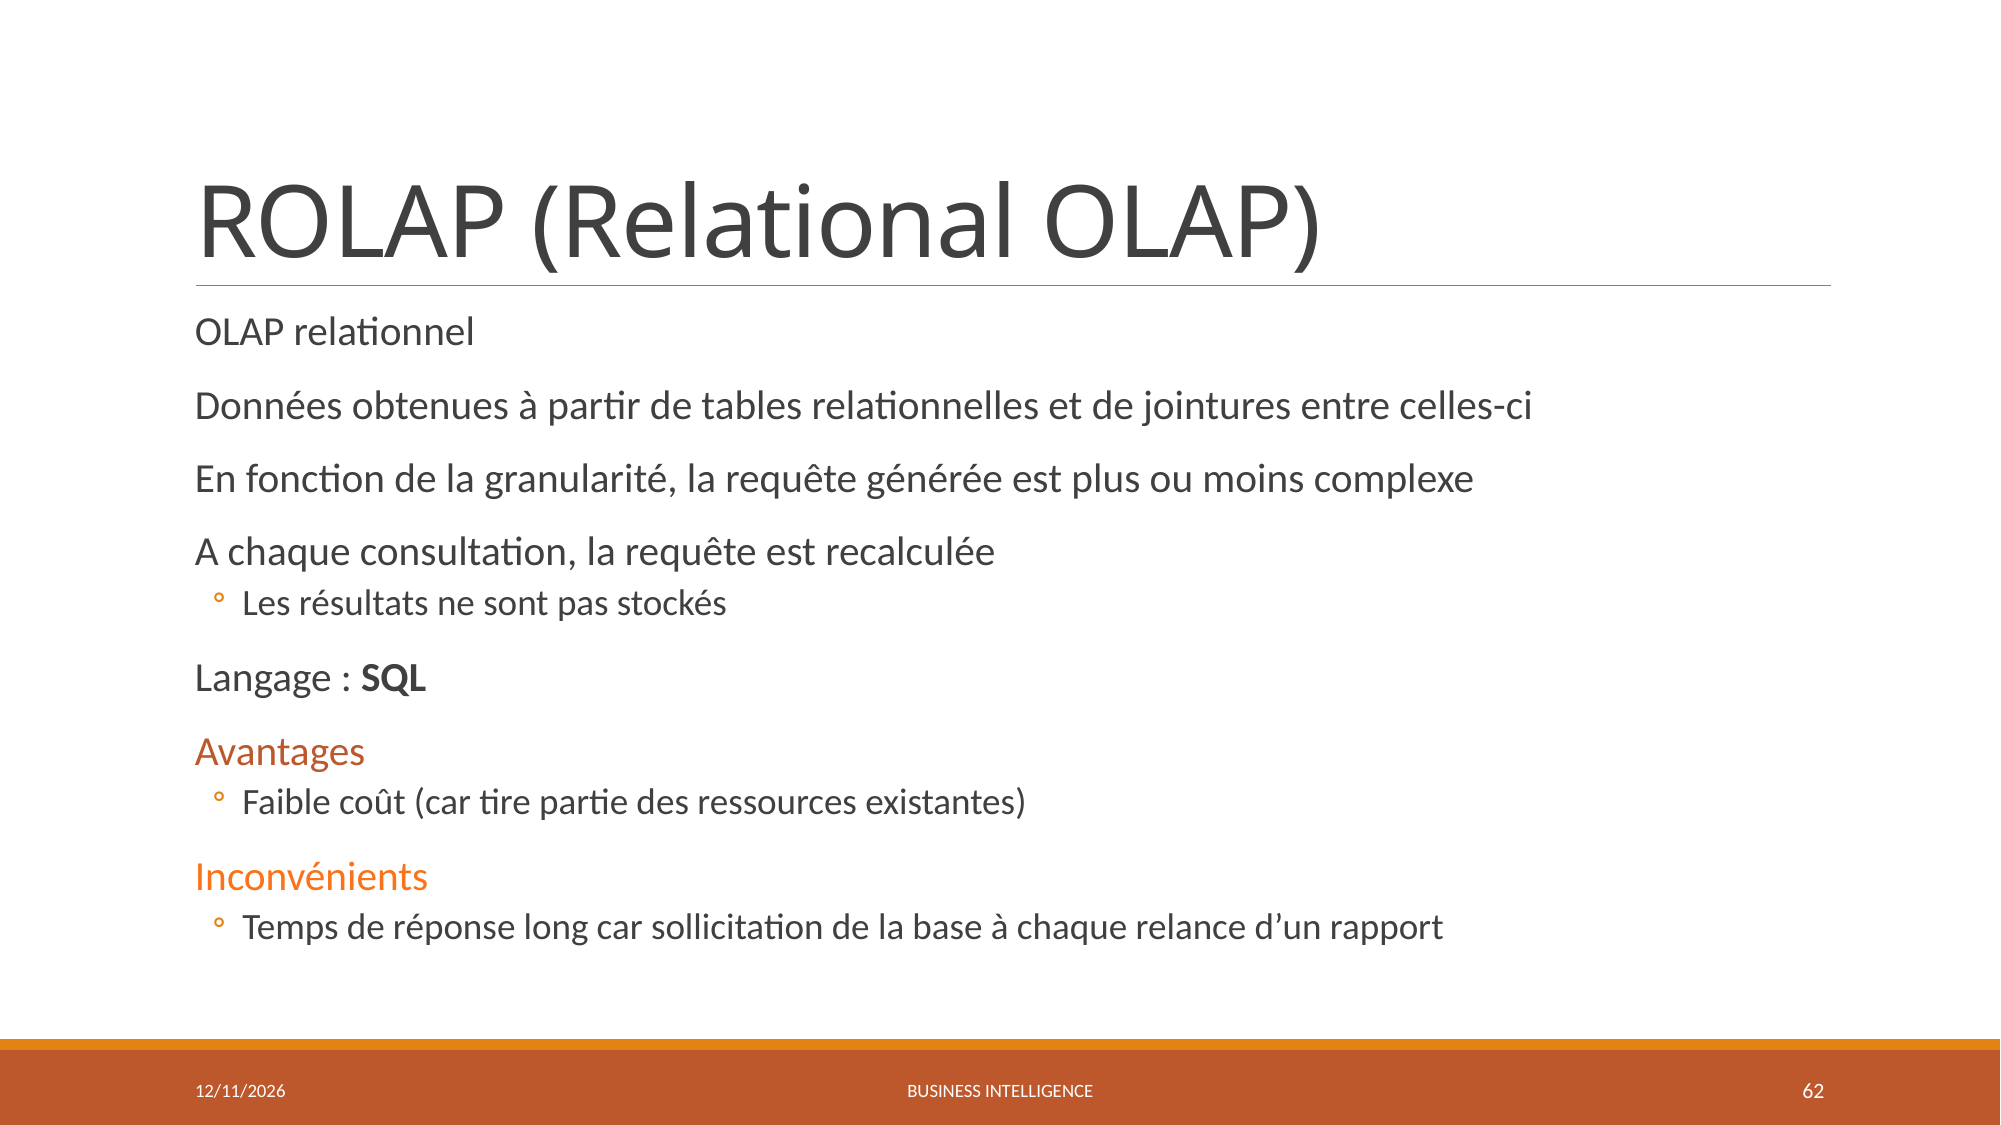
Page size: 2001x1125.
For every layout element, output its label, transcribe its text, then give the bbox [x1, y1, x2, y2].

list OLAP relationnel Données obtenues à partir de tables relationnelles et de jointures entre celles-ci En fonction de la granularité, la requête générée est plus ou moins complexe A chaque consultation, la requête est recalculée Les résultats ne sont pas stockés Langage : SQL Avantages Faible coût (car tire partie des ressources existantes) Inconvénients Temps de réponse long car sollicitation de la base à chaque relance d’un rapport [180, 302, 1830, 963]
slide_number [180, 1059, 586, 1120]
slide_number 62 [1624, 1059, 1840, 1120]
footer Business Intelligence [604, 1059, 1396, 1120]
title ROLAP (Relational OLAP) [180, 47, 1830, 285]
